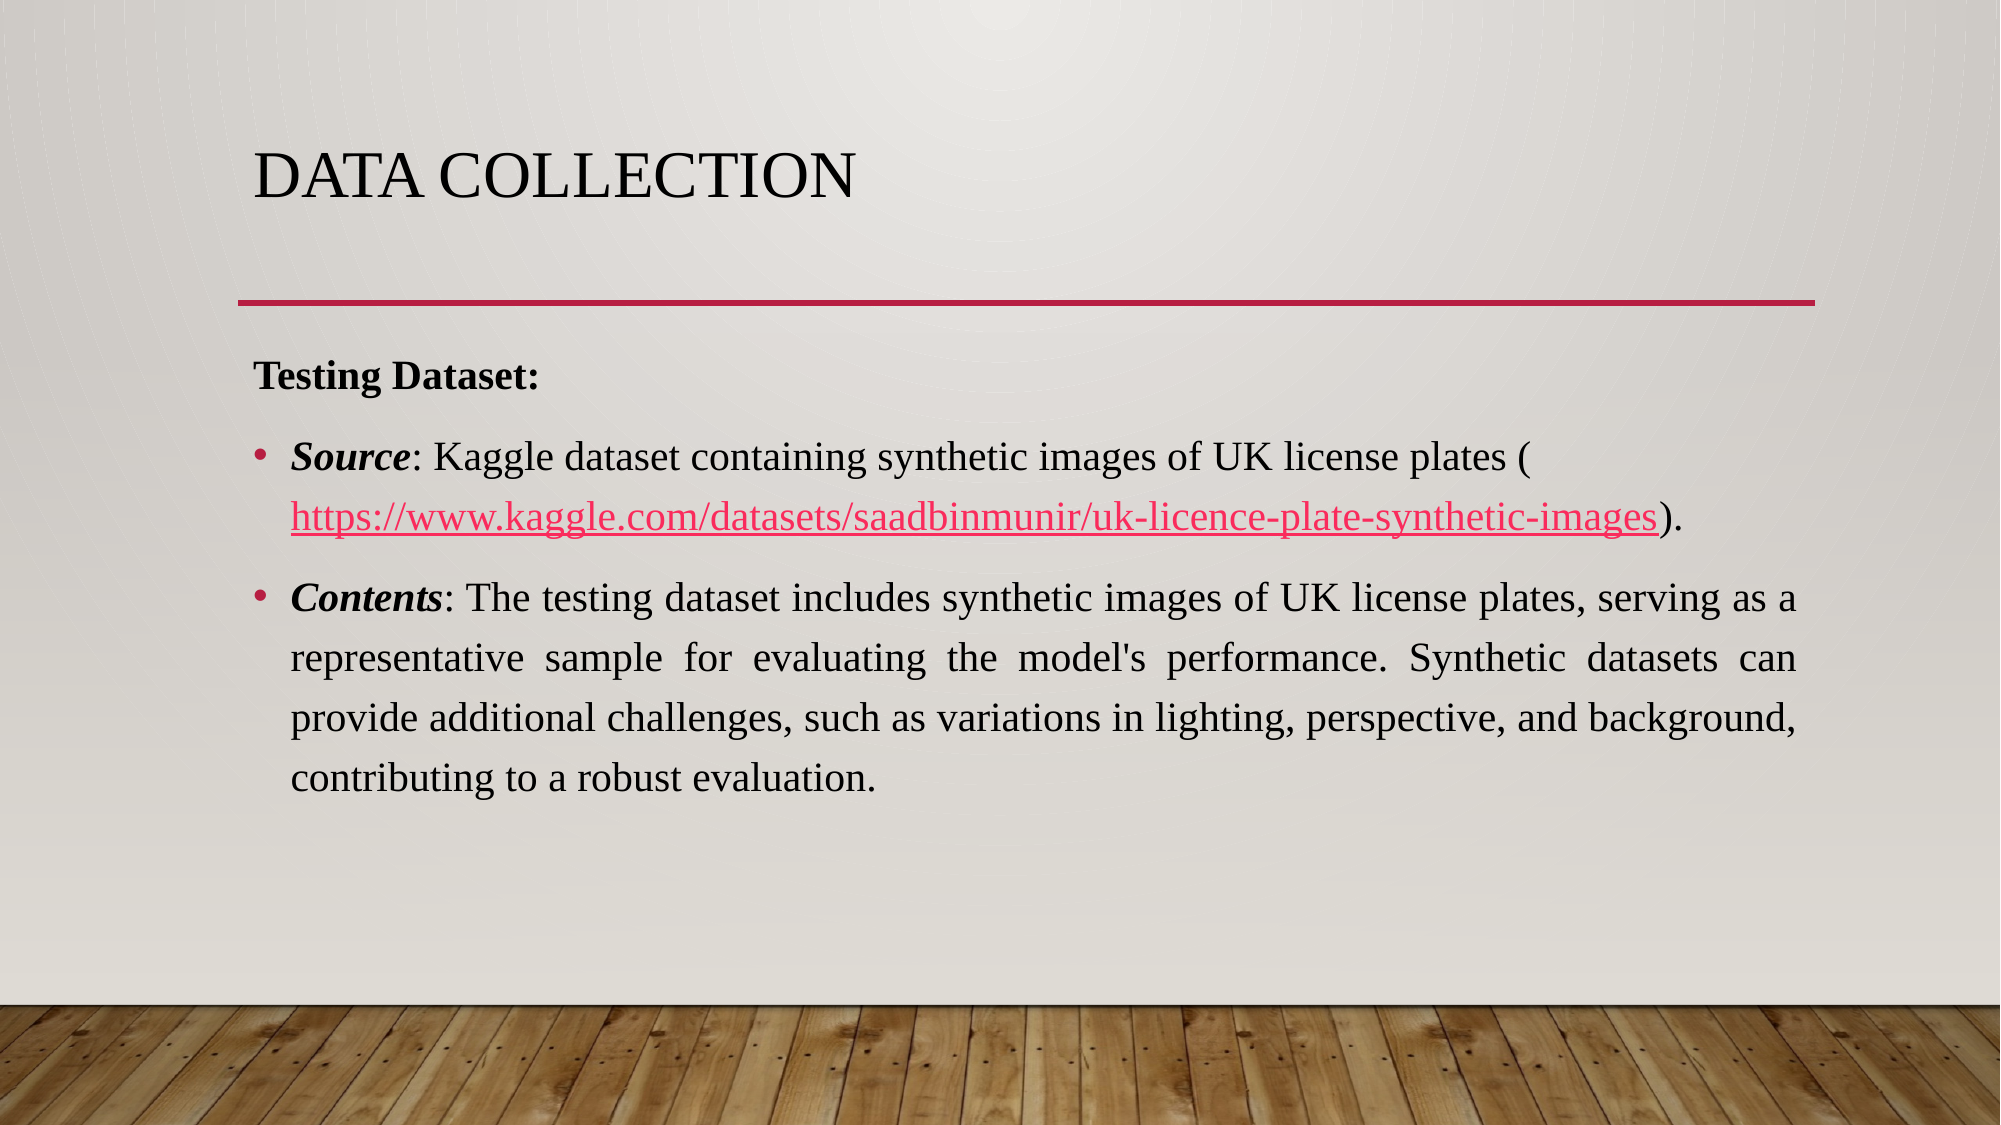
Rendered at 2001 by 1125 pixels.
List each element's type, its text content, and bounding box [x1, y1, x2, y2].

title DATA COLLECTION [238, 131, 1814, 305]
list Testing Dataset: Source: Kaggle dataset containing synthetic images of UK license plates (https://www.kaggle.com/datasets/saadbinmunir/uk-licence-plate-synthetic-images). Contents: The testing dataset includes synthetic images of UK license plates, serving as a representative sample for evaluating the model's performance. Synthetic datasets can provide additional challenges, such as variations in lighting, perspective, and background, contributing to a robust evaluation. [238, 330, 1814, 897]
picture [0, 1005, 2000, 1125]
